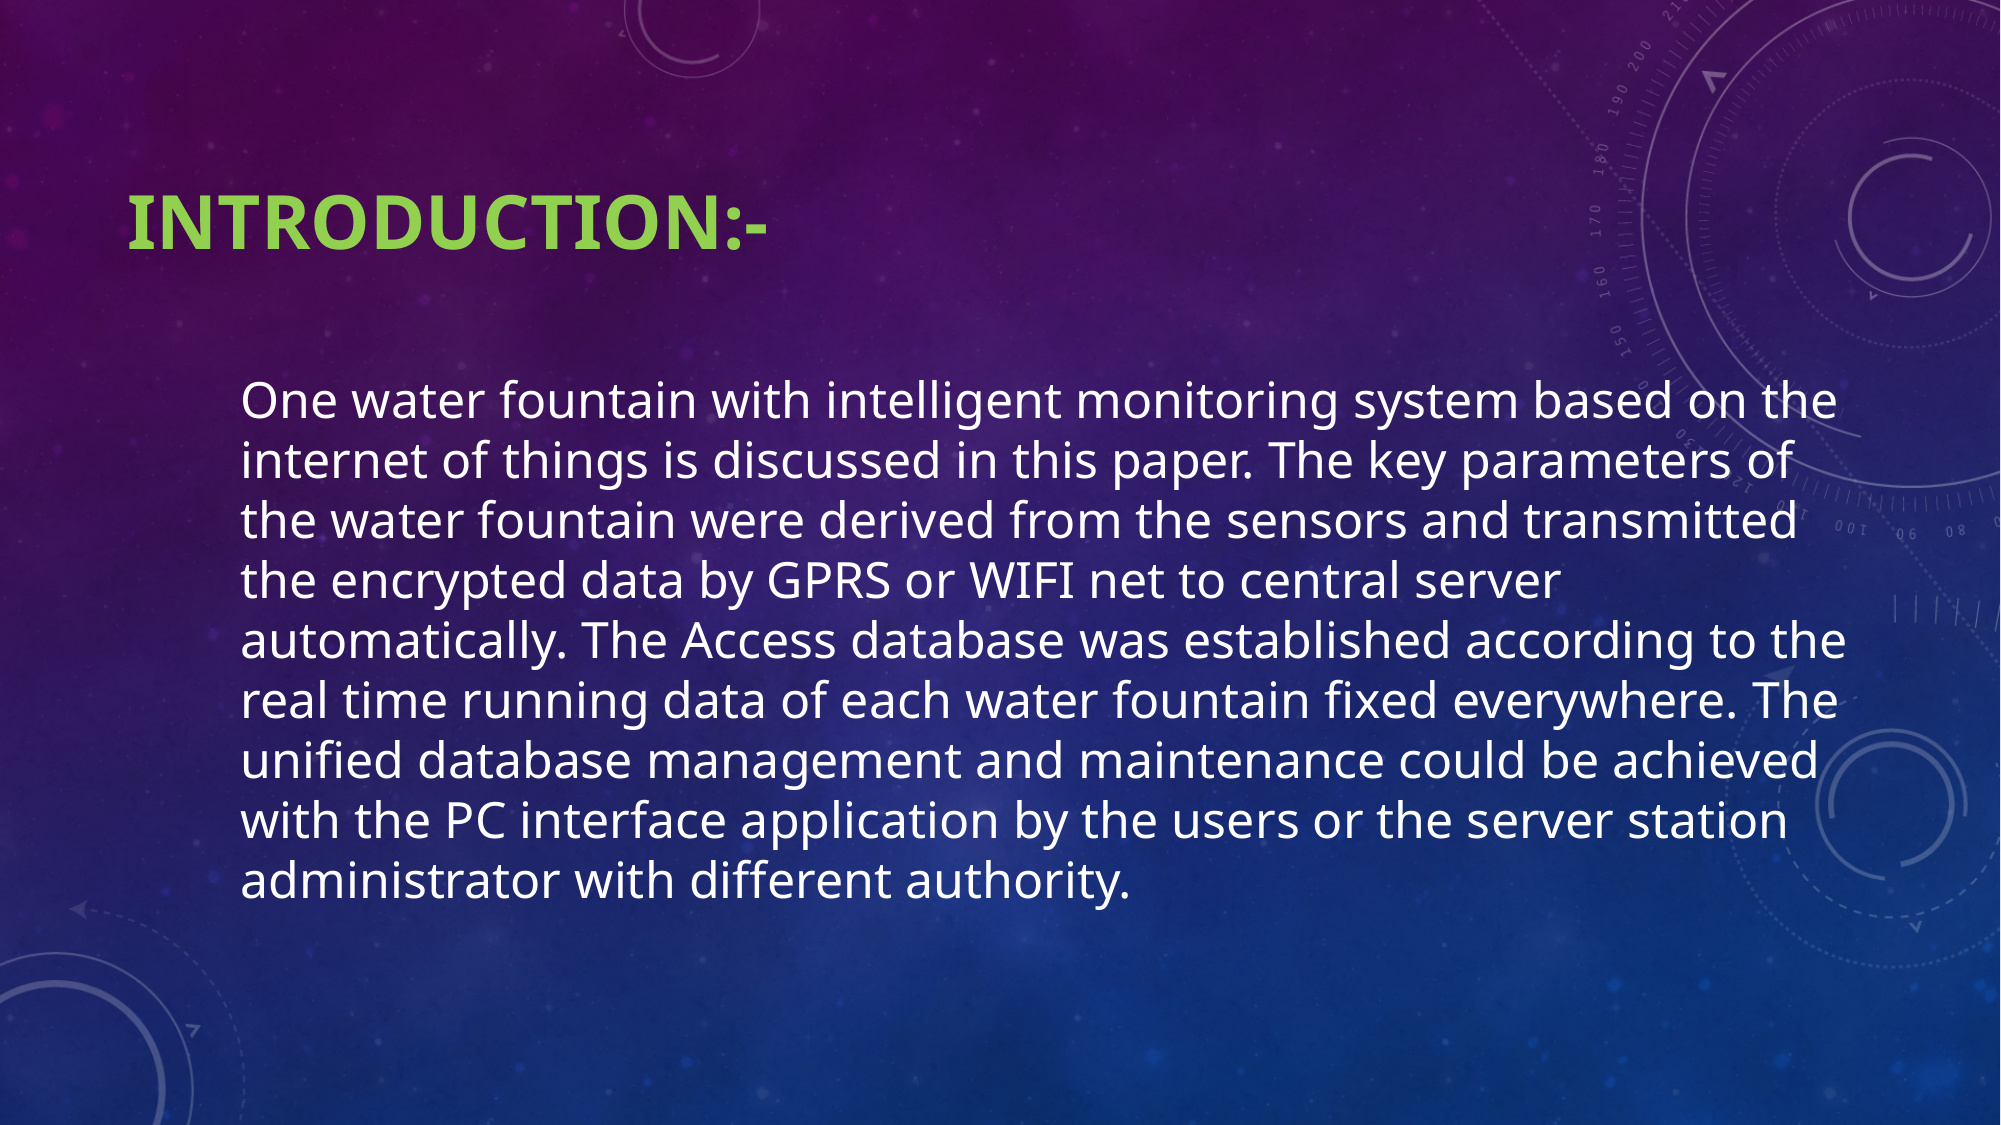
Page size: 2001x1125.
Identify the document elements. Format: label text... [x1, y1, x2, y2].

picture [0, 0, 2001, 1125]
title INTRODUCTION:- [112, 99, 1775, 339]
list One water fountain with intelligent monitoring system based on the internet of things is discussed in this paper. The key parameters of the water fountain were derived from the sensors and transmitted the encrypted data by GPRS or WIFI net to central server automatically. The Access database was established according to the real time running data of each water fountain fixed everywhere. The unified database management and maintenance could be achieved with the PC interface application by the users or the server station administrator with different authority. [225, 338, 1888, 938]
